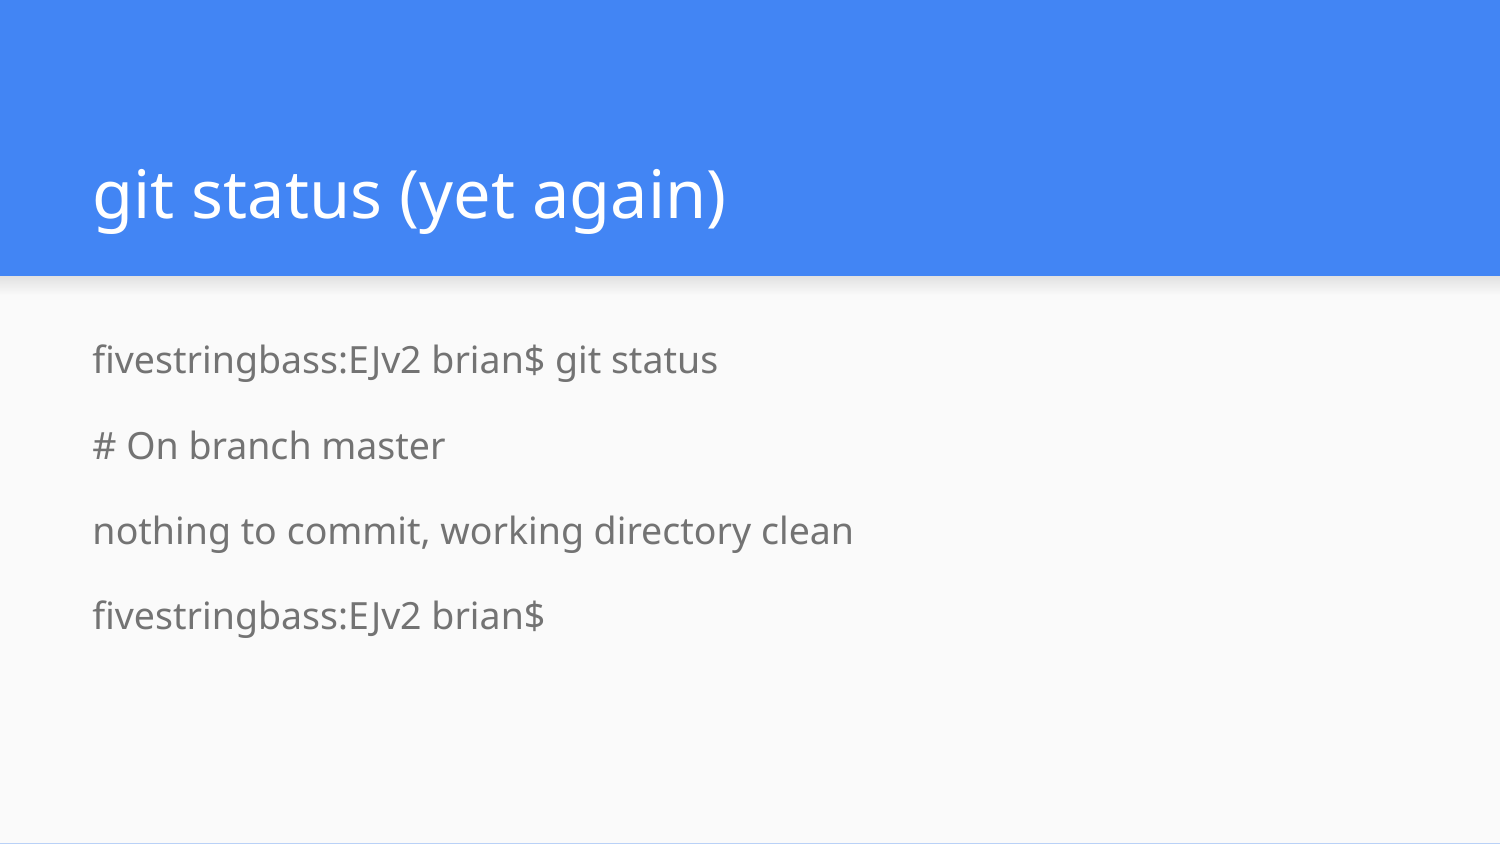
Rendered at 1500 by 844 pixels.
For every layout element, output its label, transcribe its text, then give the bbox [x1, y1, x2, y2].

title git status (yet again) [77, 121, 1427, 248]
list fivestringbass:EJv2 brian$ git status # On branch master nothing to commit, working directory clean fivestringbass:EJv2 brian$ [77, 314, 1427, 760]
